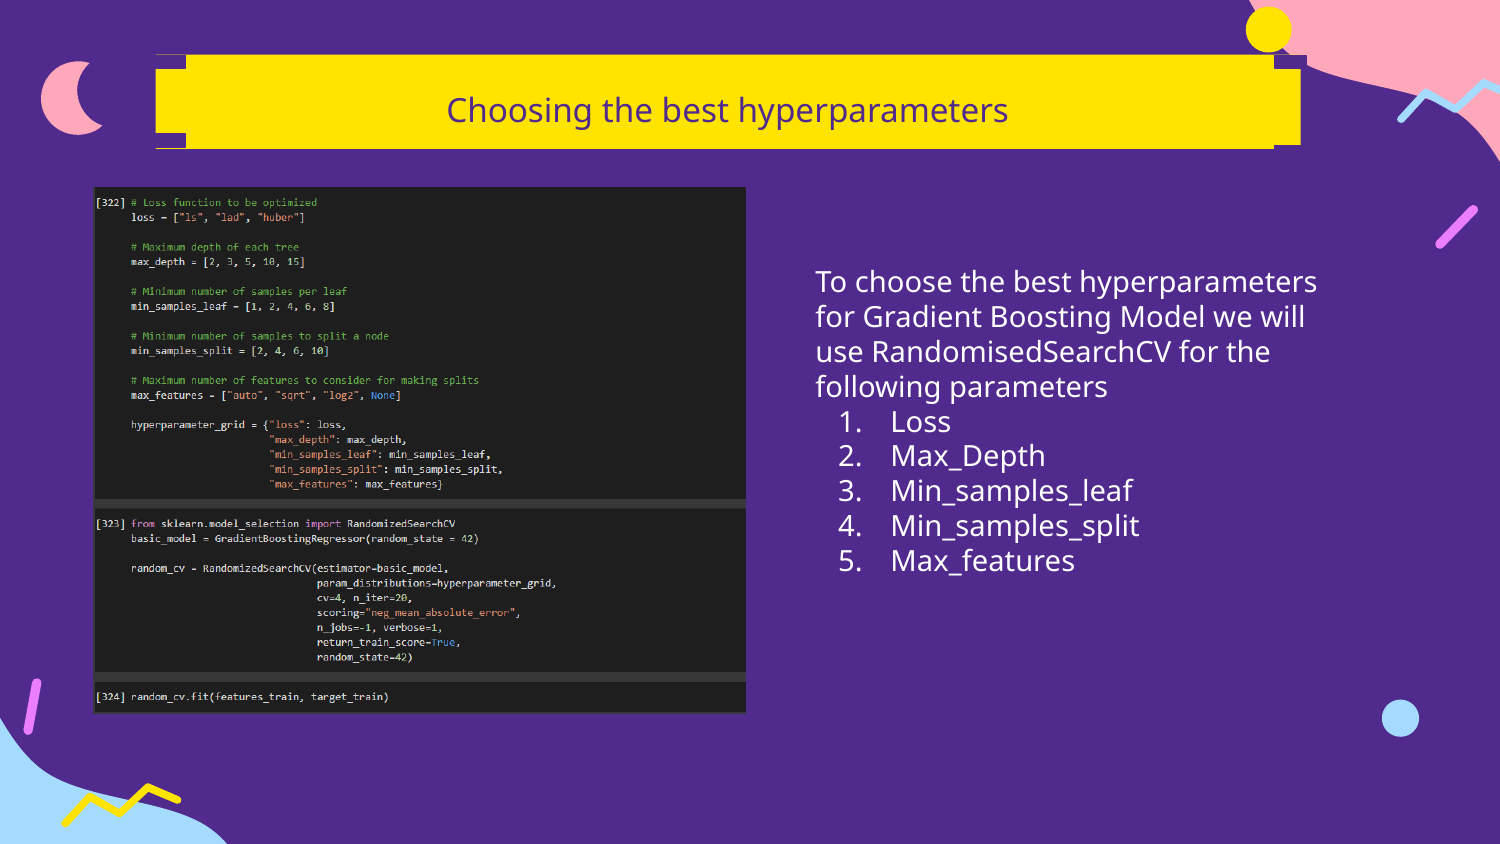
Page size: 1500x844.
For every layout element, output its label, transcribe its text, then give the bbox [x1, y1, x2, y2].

picture [93, 187, 746, 715]
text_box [153, 54, 1307, 159]
text_box To choose the best hyperparameters for Gradient Boosting Model we will use RandomisedSearchCV for the following parameters Loss Max_Depth Min_samples_leaf Min_samples_split Max_features [800, 247, 1354, 596]
text_box [93, 173, 791, 268]
